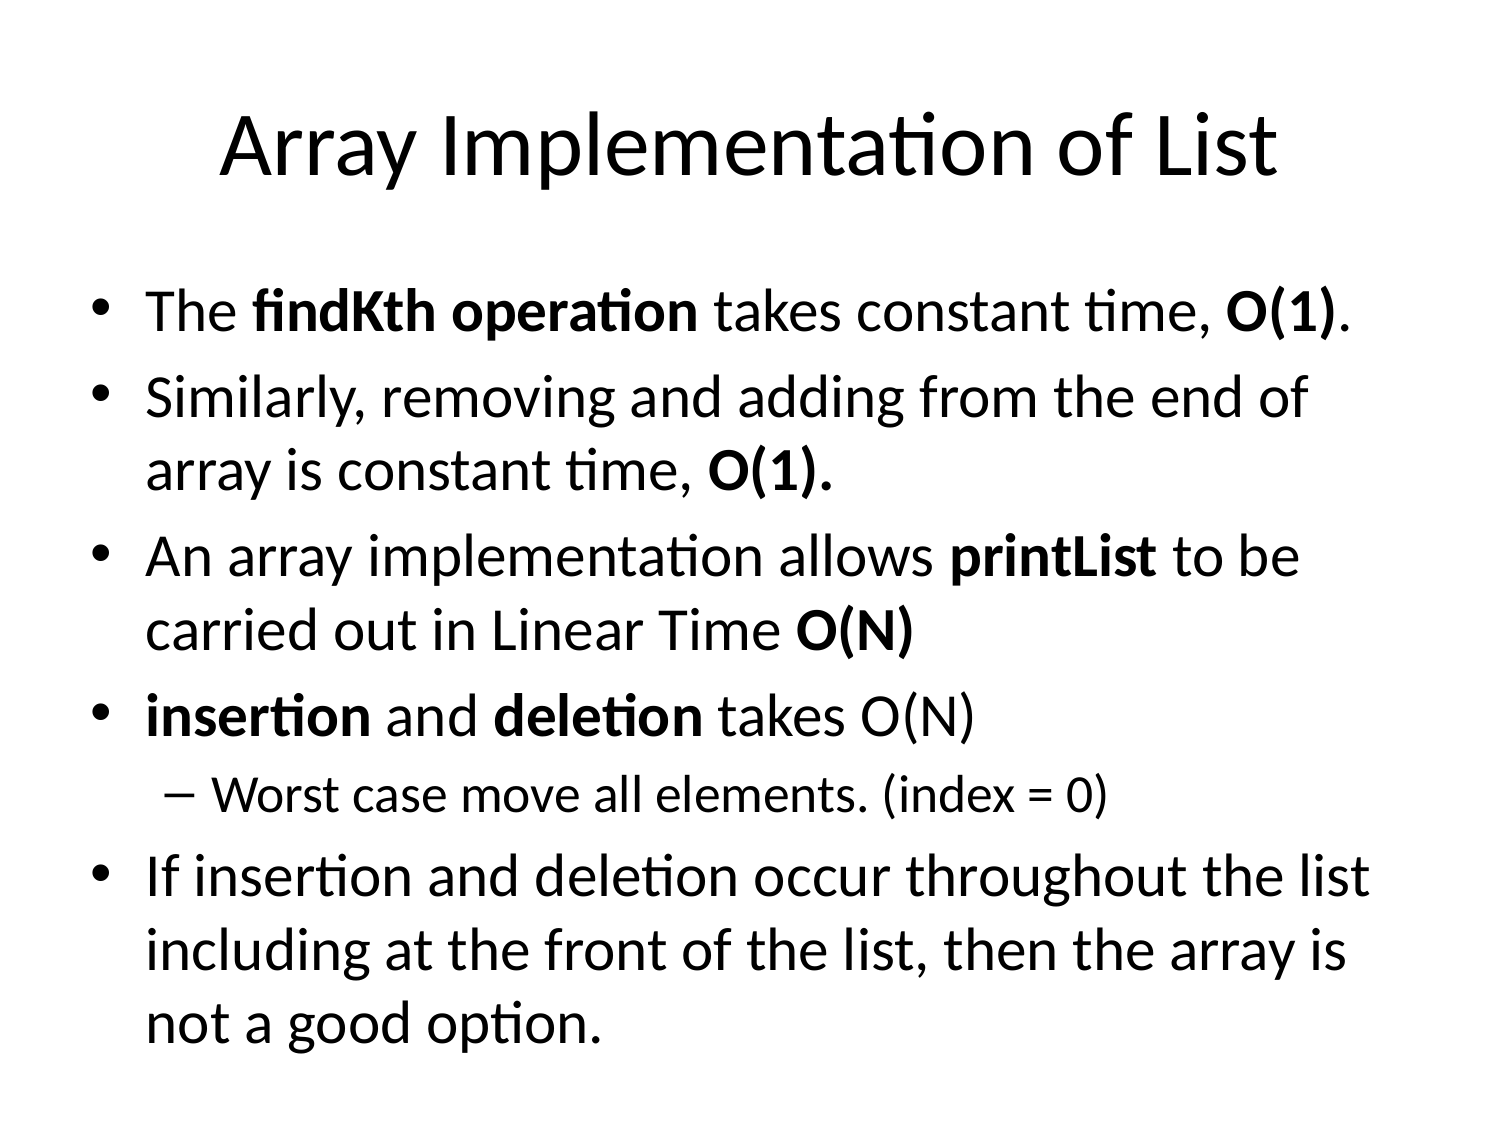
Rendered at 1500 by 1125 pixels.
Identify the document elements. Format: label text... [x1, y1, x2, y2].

list The findKth operation takes constant time, O(1). Similarly, removing and adding from the end of array is constant time, O(1). An array implementation allows printList to be carried out in Linear Time O(N) insertion and deletion takes O(N) Worst case move all elements. (index = 0) If insertion and deletion occur throughout the list including at the front of the list, then the array is not a good option. [75, 262, 1450, 1080]
title Array Implementation of List [75, 45, 1425, 233]
